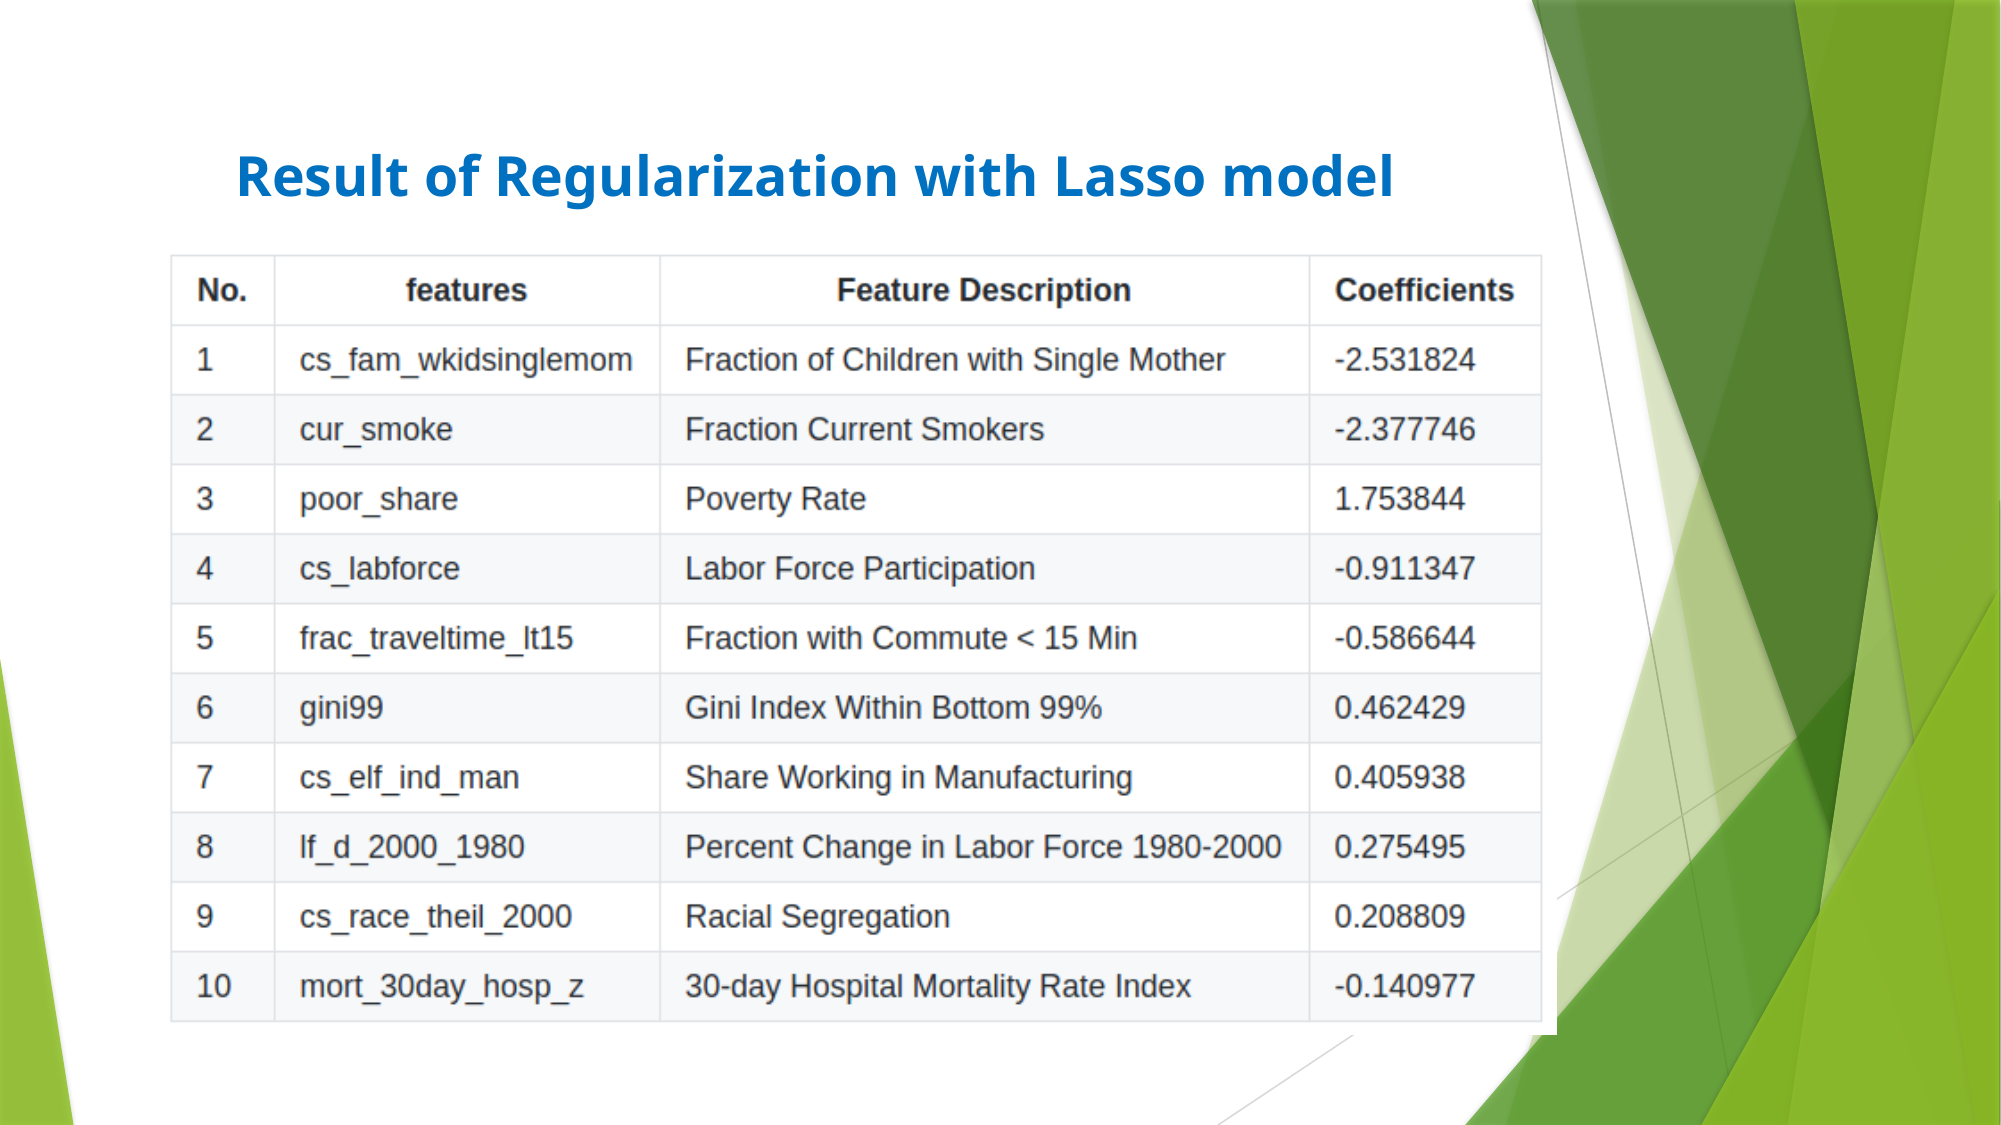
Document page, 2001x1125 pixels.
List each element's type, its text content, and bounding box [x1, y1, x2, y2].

title Result of Regularization with Lasso model [111, 99, 1522, 217]
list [160, 238, 1557, 1036]
